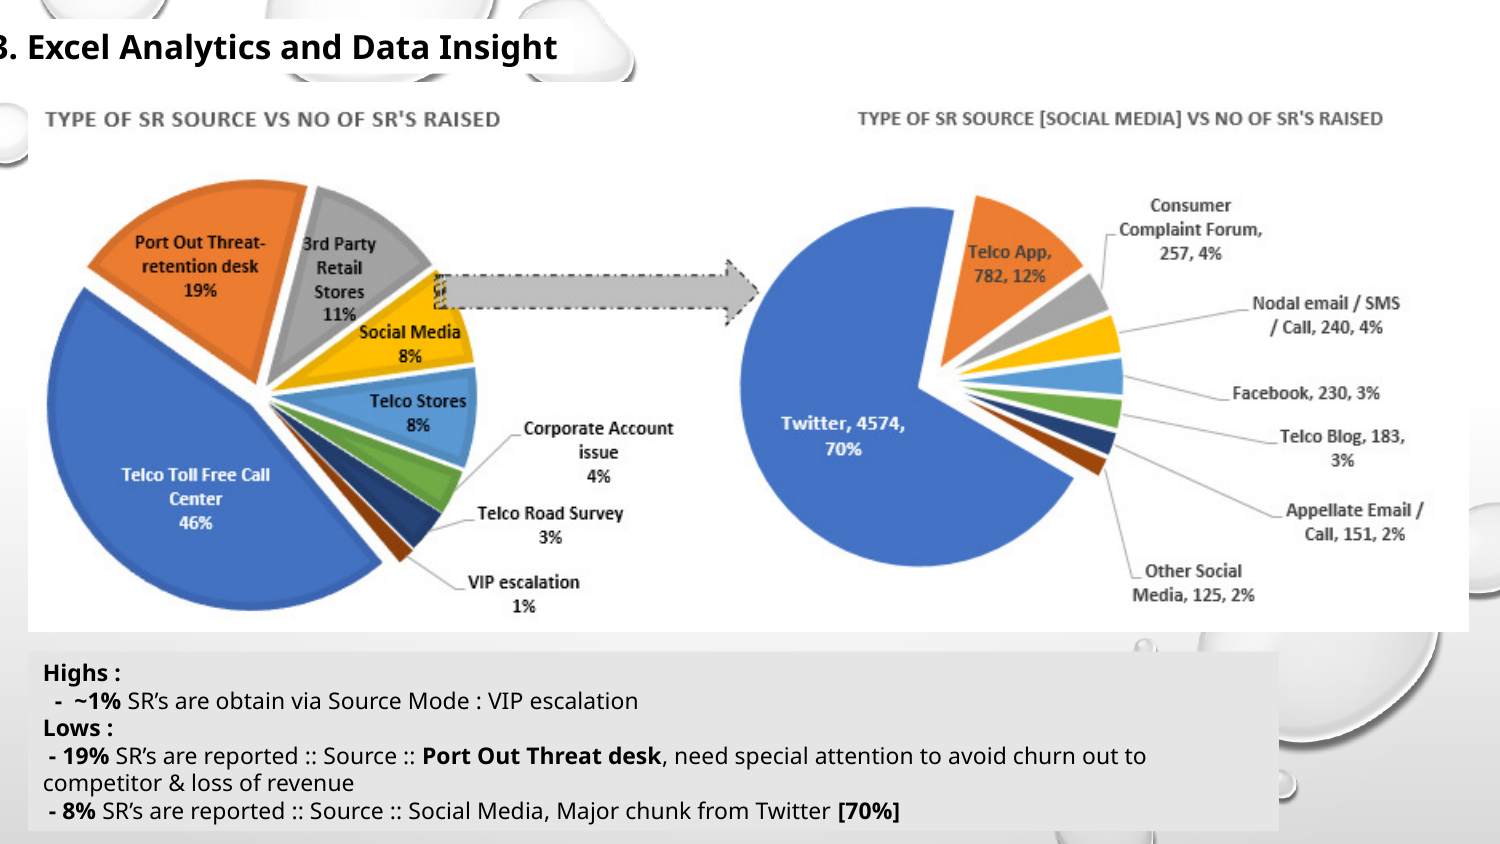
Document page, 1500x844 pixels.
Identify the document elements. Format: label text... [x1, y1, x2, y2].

text_box 3. Excel Analytics and Data Insight [0, 19, 574, 74]
text_box Highs : - ~1% SR’s are obtain via Source Mode : VIP escalation Lows : - 19% SR’s are reported :: Source :: Port Out Threat desk, need special attention to avoid churn out to competitor & loss of revenue - 8% SR’s are reported :: Source :: Social Media, Major chunk from Twitter [70%] [28, 651, 1279, 832]
picture [0, 0, 1500, 844]
